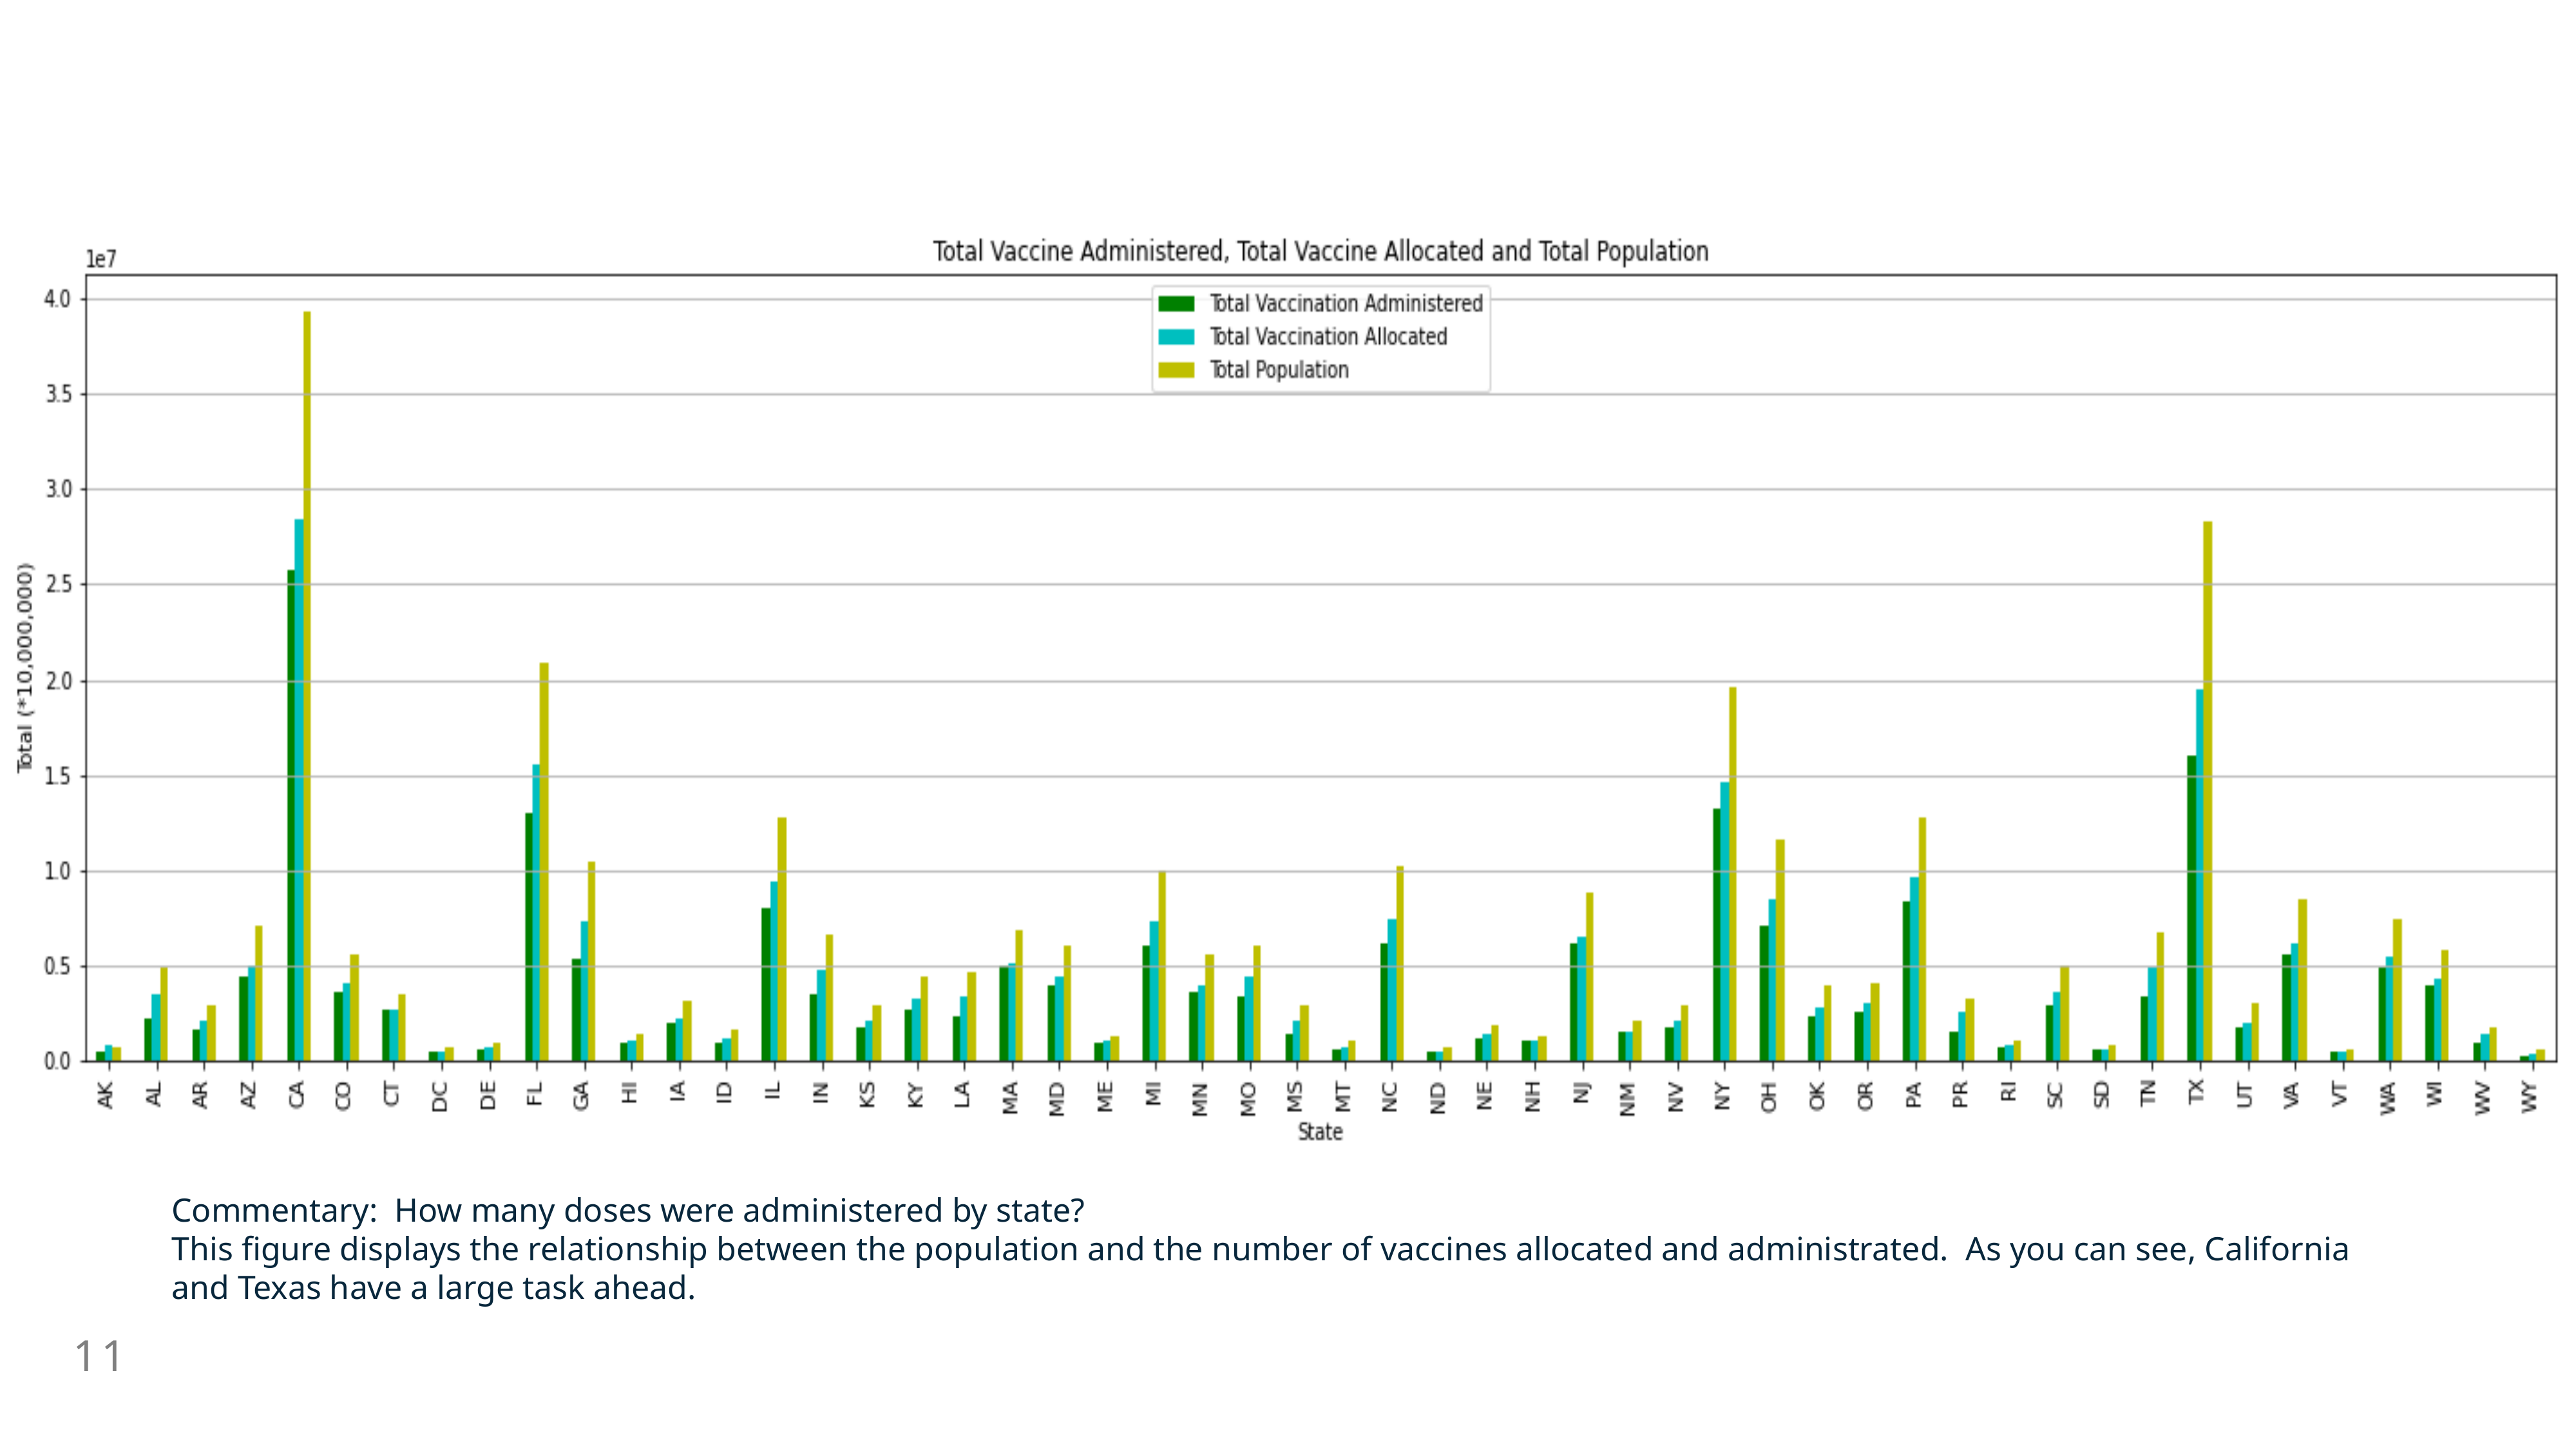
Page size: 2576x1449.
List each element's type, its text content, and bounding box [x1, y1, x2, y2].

text_box Commentary: How many doses were administered by state? This figure displays the relationship between the population and the number of vaccines allocated and administrated. As you can see, California and Texas have a large task ahead. [162, 1185, 2361, 1311]
picture [0, 215, 2576, 1170]
